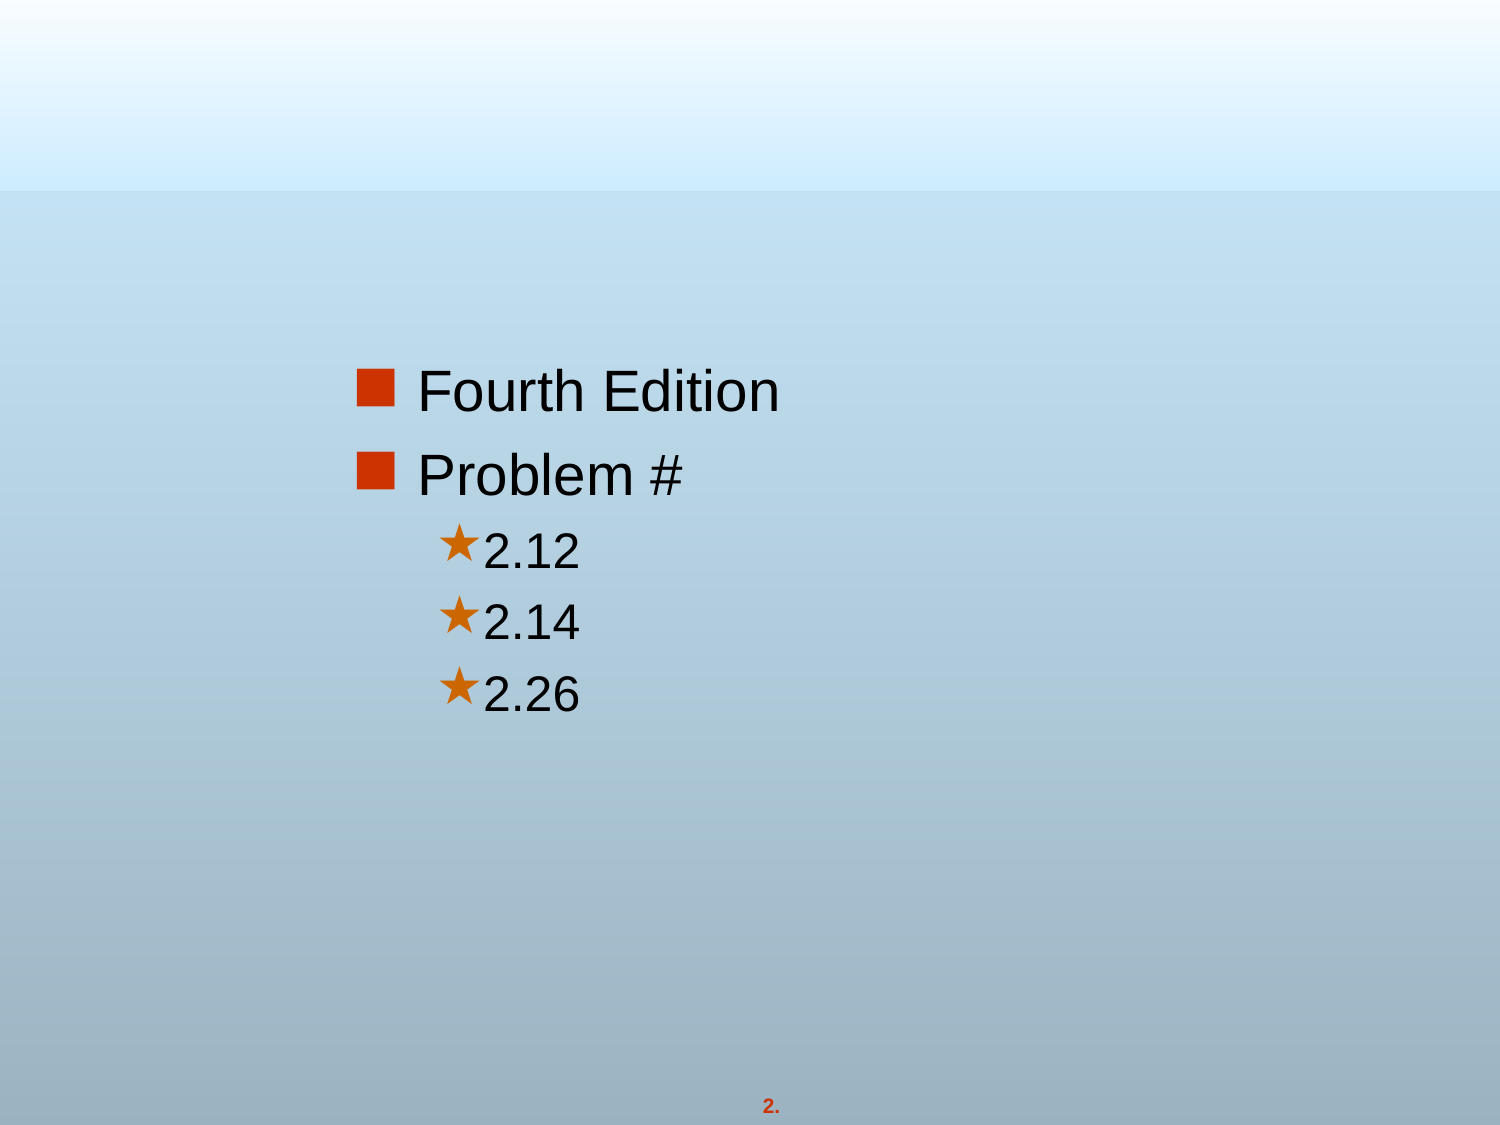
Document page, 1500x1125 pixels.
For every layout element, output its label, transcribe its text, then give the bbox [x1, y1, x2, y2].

list Fourth Edition Problem # 2.12 2.14 2.26 [346, 354, 1084, 752]
